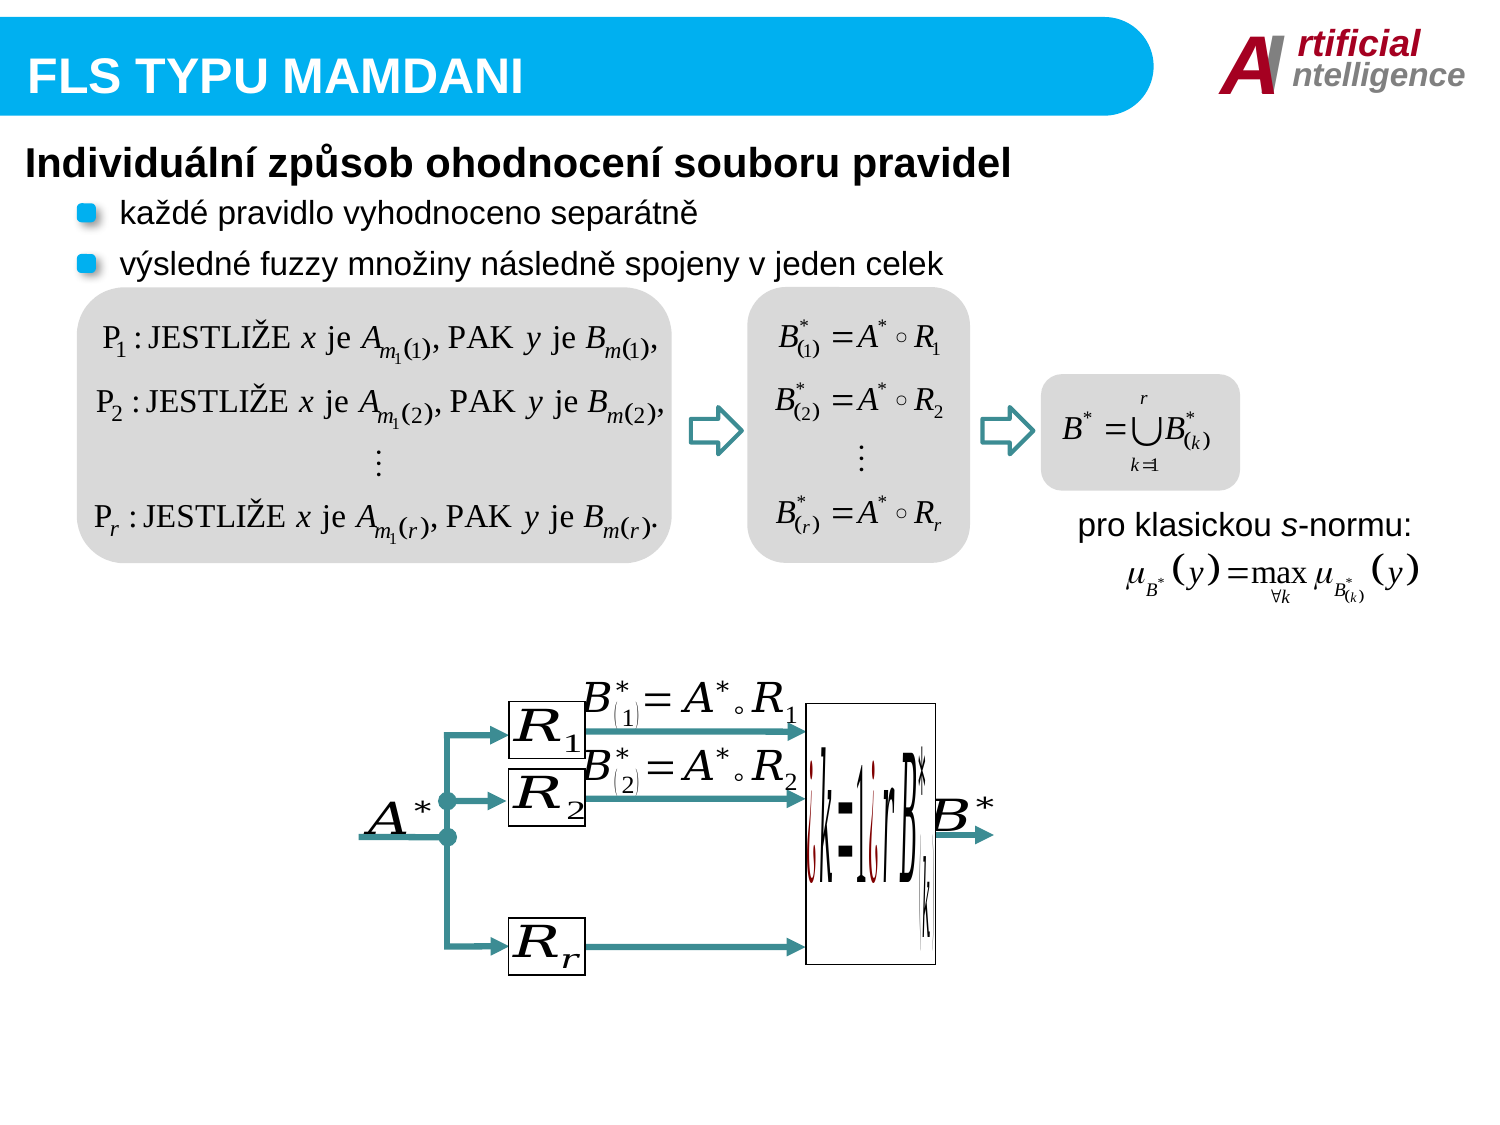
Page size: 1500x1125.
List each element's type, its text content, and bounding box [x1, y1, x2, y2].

text_box FLS typu mamdani [13, 36, 540, 111]
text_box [1057, 384, 1216, 477]
text_box [749, 290, 968, 561]
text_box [769, 311, 952, 546]
text_box [0, 19, 1152, 114]
text_box [78, 256, 94, 271]
text_box Individuální způsob ohodnocení souboru pravidel [10, 128, 1098, 193]
text_box [1043, 376, 1238, 489]
text_box každé pravidlo vyhodnoceno separátně [104, 183, 1199, 234]
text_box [1120, 549, 1422, 613]
text_box výsledné fuzzy množiny následně spojeny v jeden celek [104, 234, 1199, 290]
text_box [78, 205, 94, 221]
text_box [690, 407, 742, 455]
text_box [982, 407, 1034, 455]
text_box pro klasickou s-normu: [1062, 495, 1495, 551]
text_box [78, 290, 663, 539]
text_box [1219, 10, 1483, 113]
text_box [90, 313, 672, 552]
